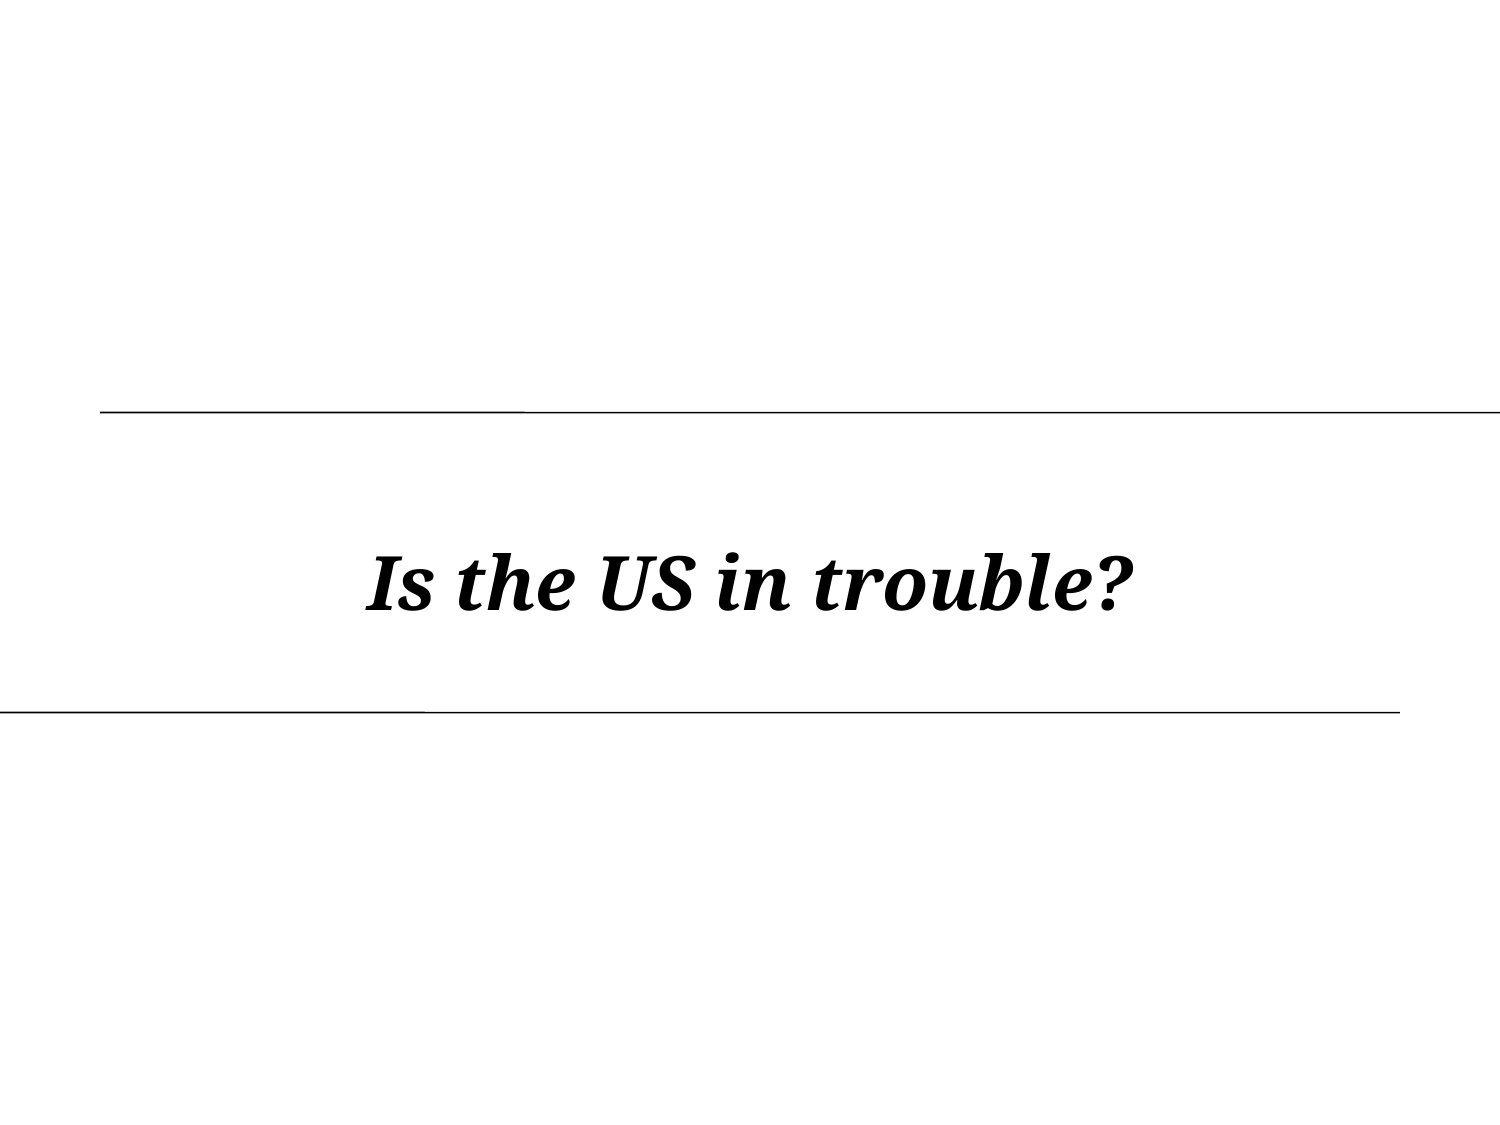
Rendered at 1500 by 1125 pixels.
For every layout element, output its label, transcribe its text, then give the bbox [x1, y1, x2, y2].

title Is the US in trouble? [112, 437, 1388, 679]
